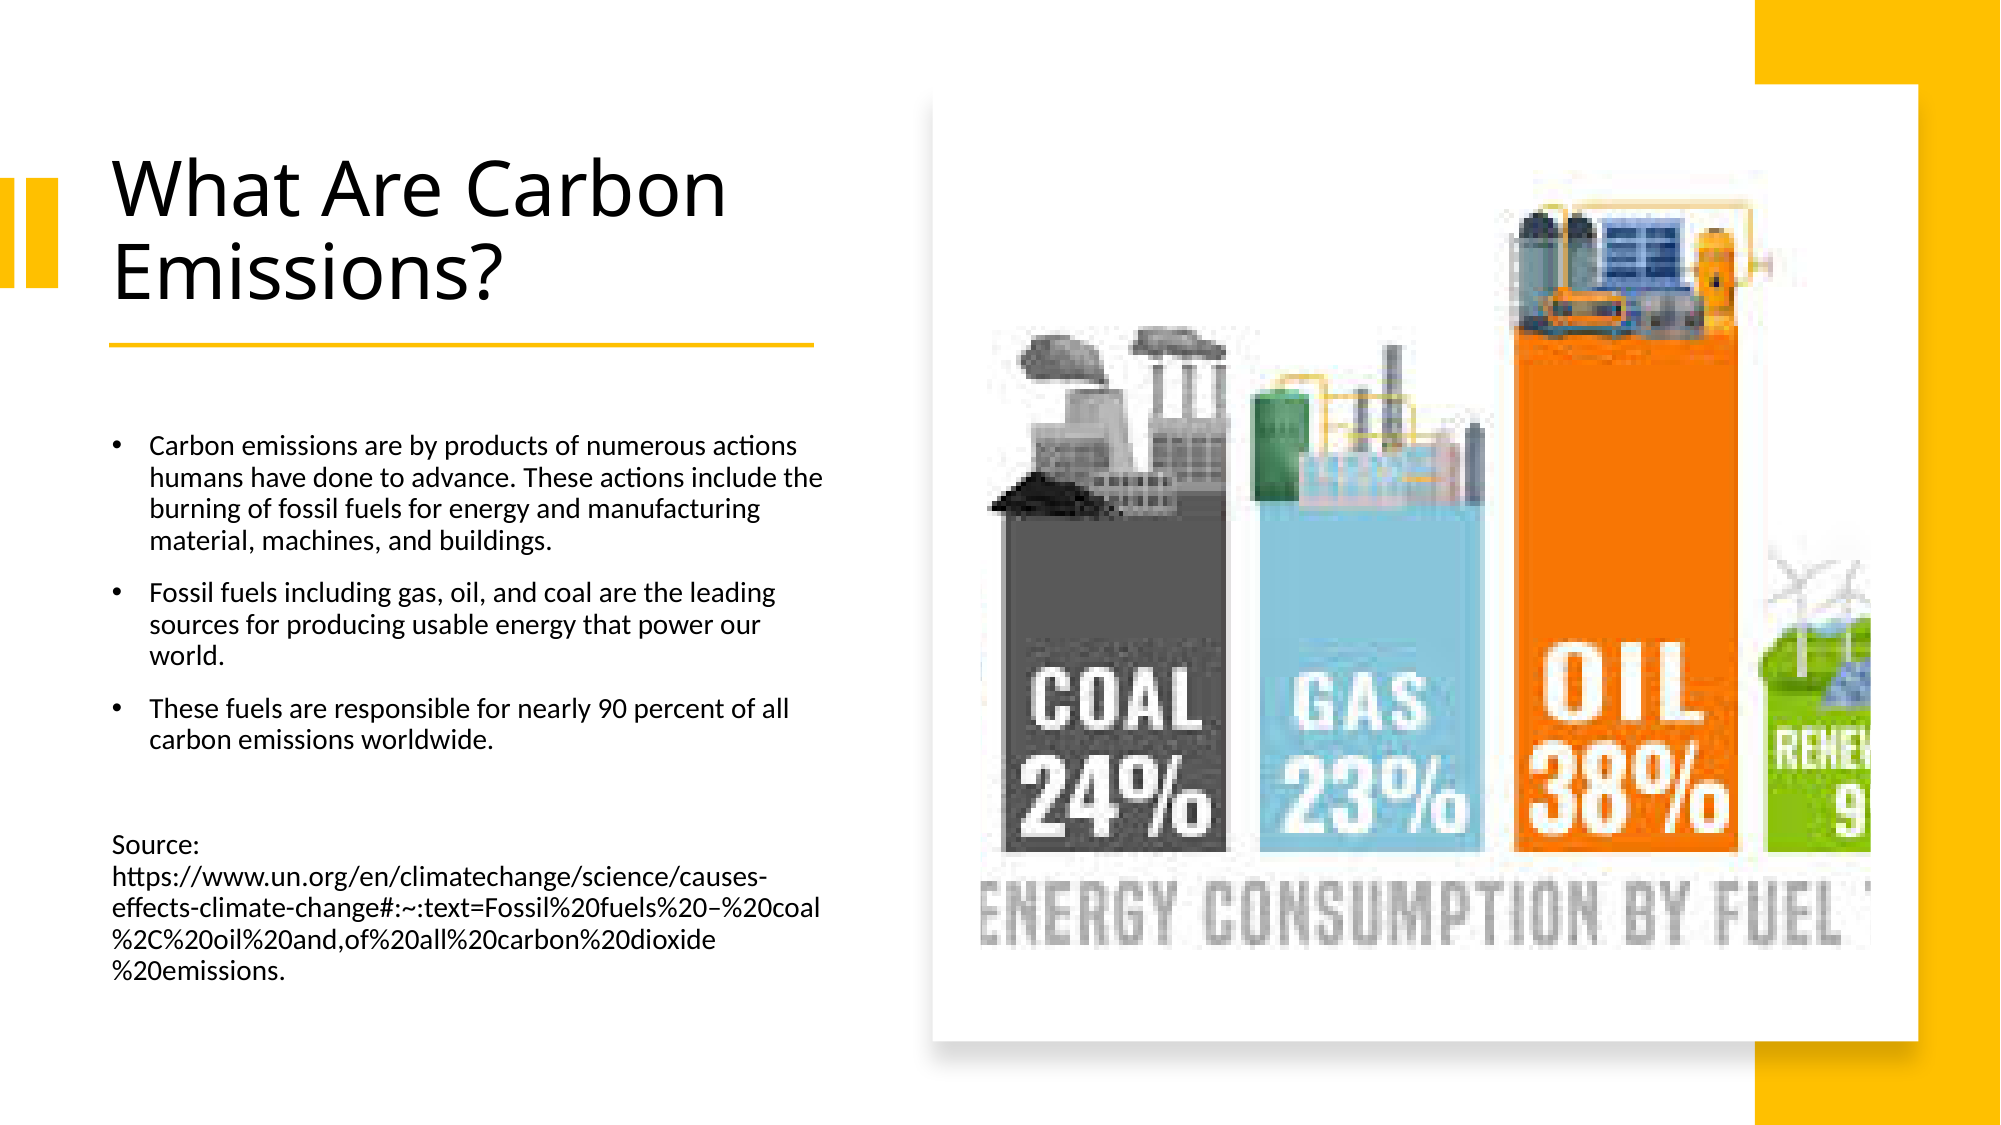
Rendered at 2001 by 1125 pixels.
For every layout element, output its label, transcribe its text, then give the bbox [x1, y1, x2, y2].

text_box [108, 342, 815, 348]
picture [980, 131, 1871, 994]
title What Are Carbon Emissions? [96, 140, 845, 326]
list Carbon emissions are by products of numerous actions humans have done to advance. These actions include the burning of fossil fuels for energy and manufacturing material, machines, and buildings. Fossil fuels including gas, oil, and coal are the leading sources for producing usable energy that power our world. These fuels are responsible for nearly 90 percent of all carbon emissions worldwide. Source: https://www.un.org/en/climatechange/science/causes-effects-climate-change#:~:text=Fossil%20fuels%20–%20coal%2C%20oil%20and,of%20all%20carbon%20dioxide%20emissions. [96, 382, 845, 1036]
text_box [0, 177, 59, 289]
text_box [0, 0, 1754, 1125]
text_box [1754, 0, 2000, 1125]
text_box [932, 83, 1919, 1042]
